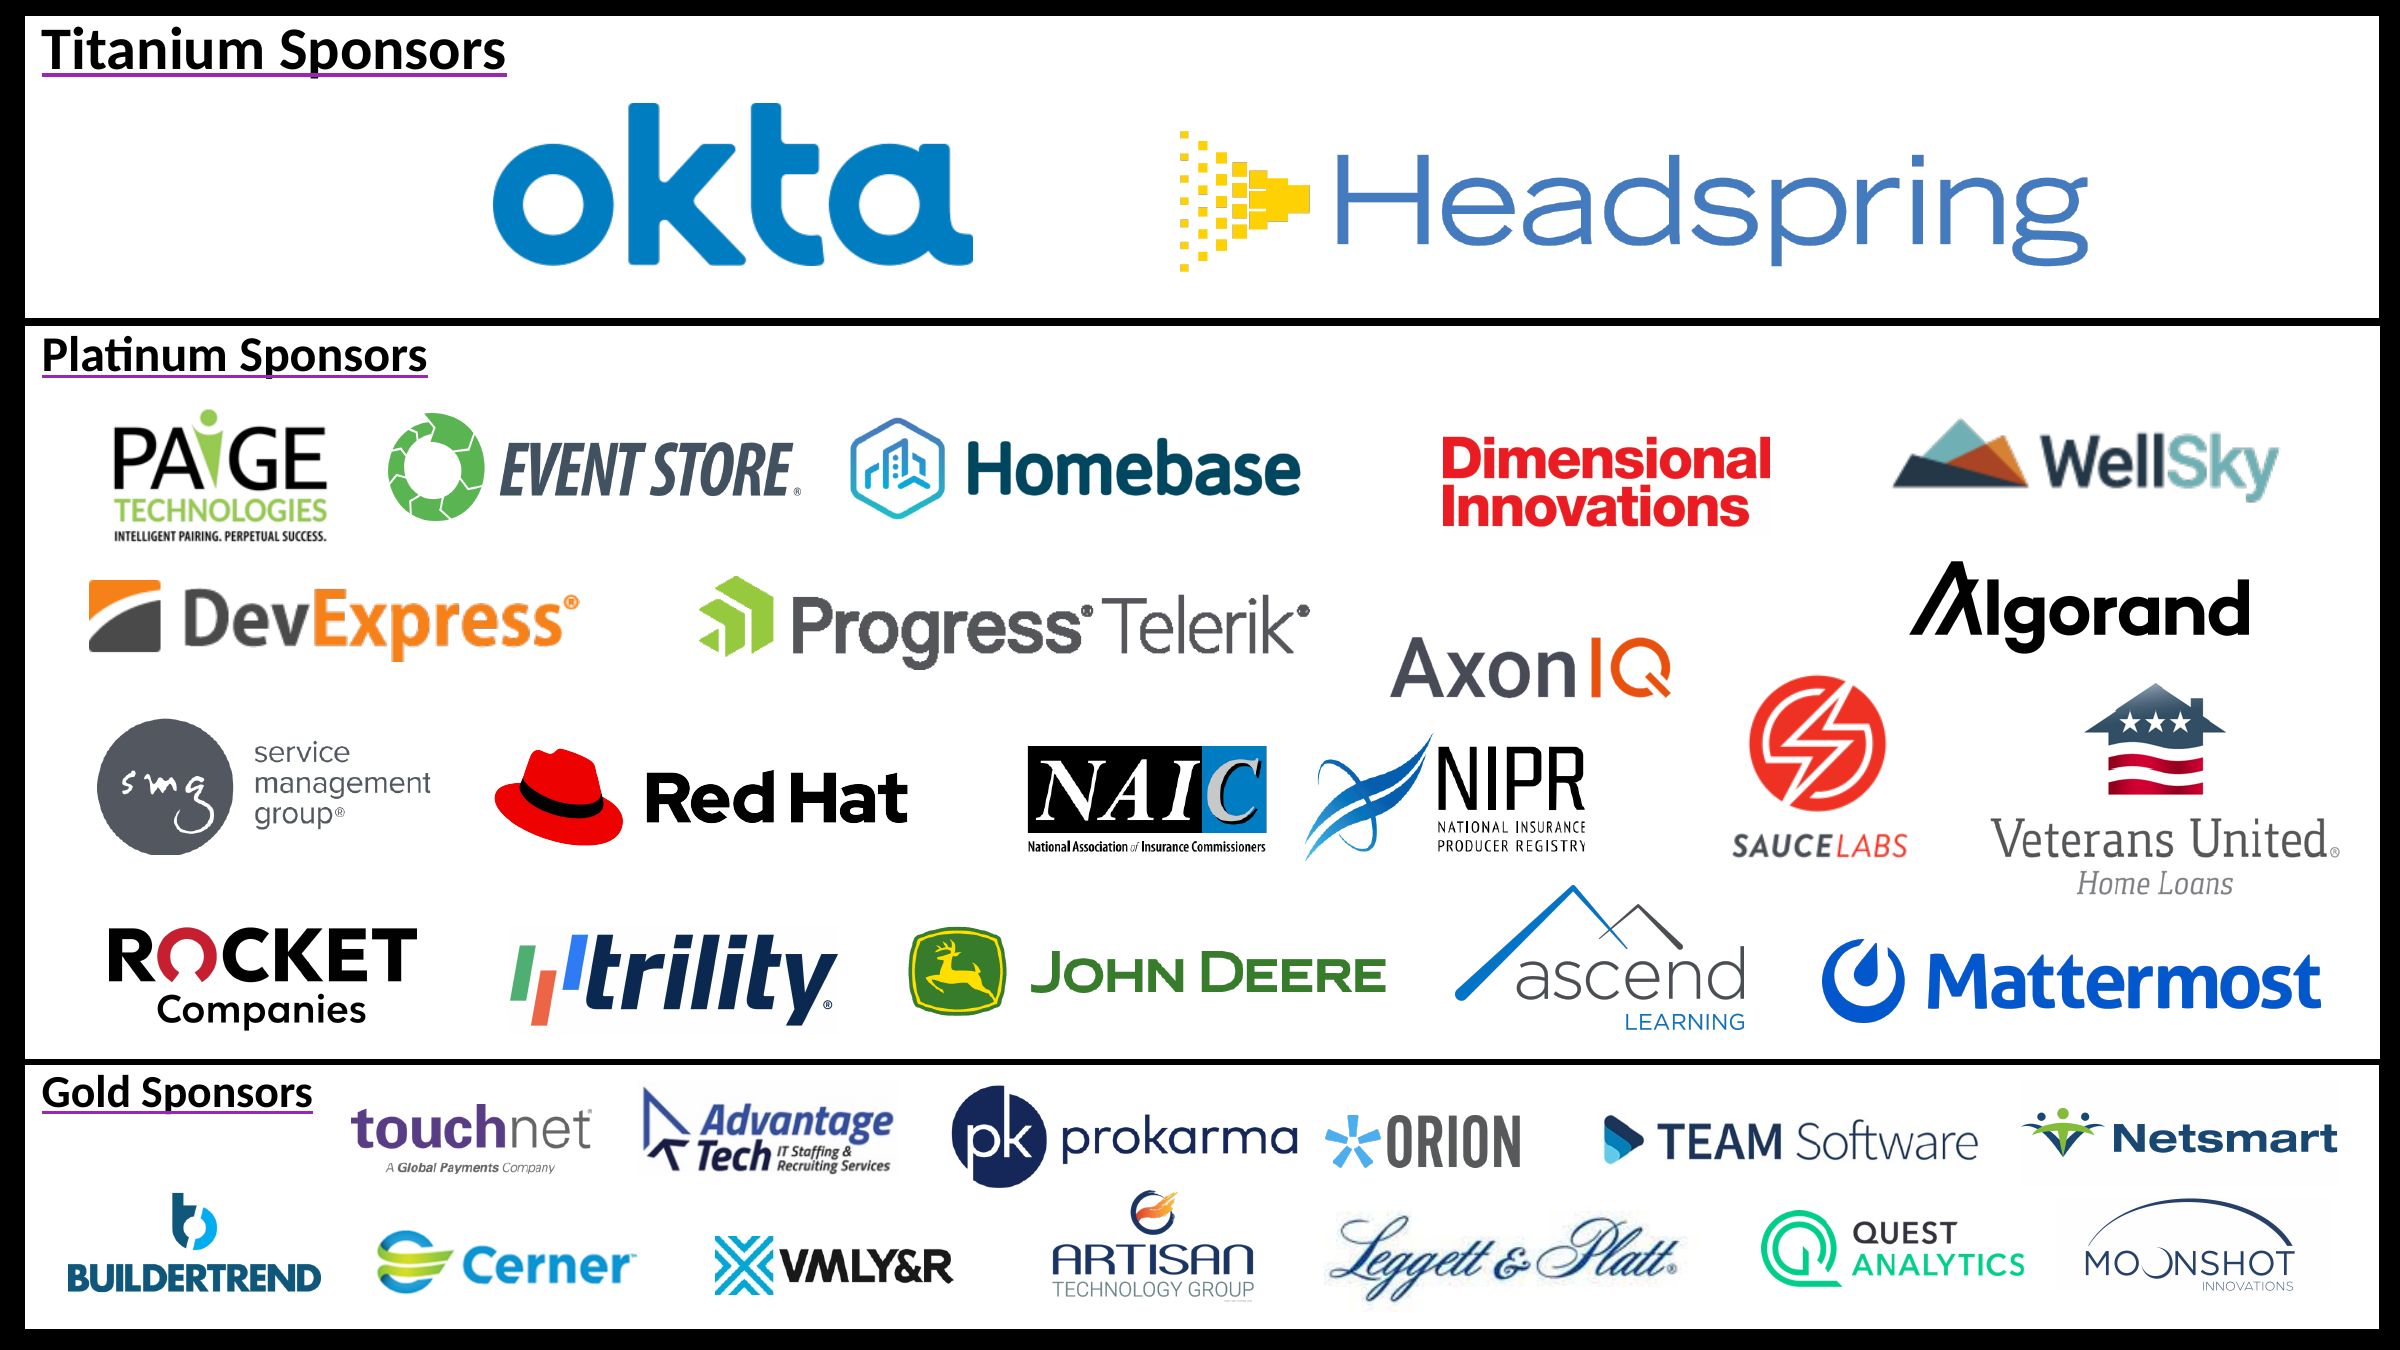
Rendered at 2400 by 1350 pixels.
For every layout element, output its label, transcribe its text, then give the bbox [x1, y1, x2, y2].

picture [715, 1241, 739, 1290]
picture [493, 747, 909, 847]
picture [493, 103, 973, 266]
picture [1387, 619, 1674, 716]
table_header Gold Sponsors [25, 1065, 2379, 1329]
picture [1135, 85, 2133, 317]
picture [1443, 426, 1771, 537]
picture [387, 413, 801, 521]
picture [351, 1104, 592, 1175]
picture [2019, 1078, 2340, 1188]
picture [2056, 1198, 2332, 1292]
picture [1713, 550, 2249, 877]
picture [699, 576, 1310, 670]
picture [68, 1176, 321, 1310]
picture [737, 1236, 751, 1243]
picture [89, 579, 580, 662]
picture [638, 1081, 898, 1177]
picture [96, 718, 431, 855]
picture [372, 1225, 641, 1300]
picture [1761, 1210, 2025, 1287]
table_header Platinum Sponsors [25, 326, 2380, 1059]
picture [720, 1236, 768, 1261]
picture [110, 406, 329, 545]
picture [829, 385, 1322, 552]
picture [721, 1271, 767, 1295]
picture [1978, 683, 2348, 913]
picture [1597, 1107, 2005, 1184]
picture [1454, 885, 1744, 1030]
picture [1822, 939, 2325, 1023]
picture [715, 1259, 722, 1273]
picture [749, 1236, 954, 1295]
picture [867, 886, 1709, 1317]
picture [109, 927, 417, 1032]
picture [738, 1288, 750, 1295]
table_header Titanium Sponsors [25, 16, 2379, 318]
picture [1849, 405, 2322, 512]
picture [510, 923, 838, 1035]
picture [1027, 732, 1585, 862]
